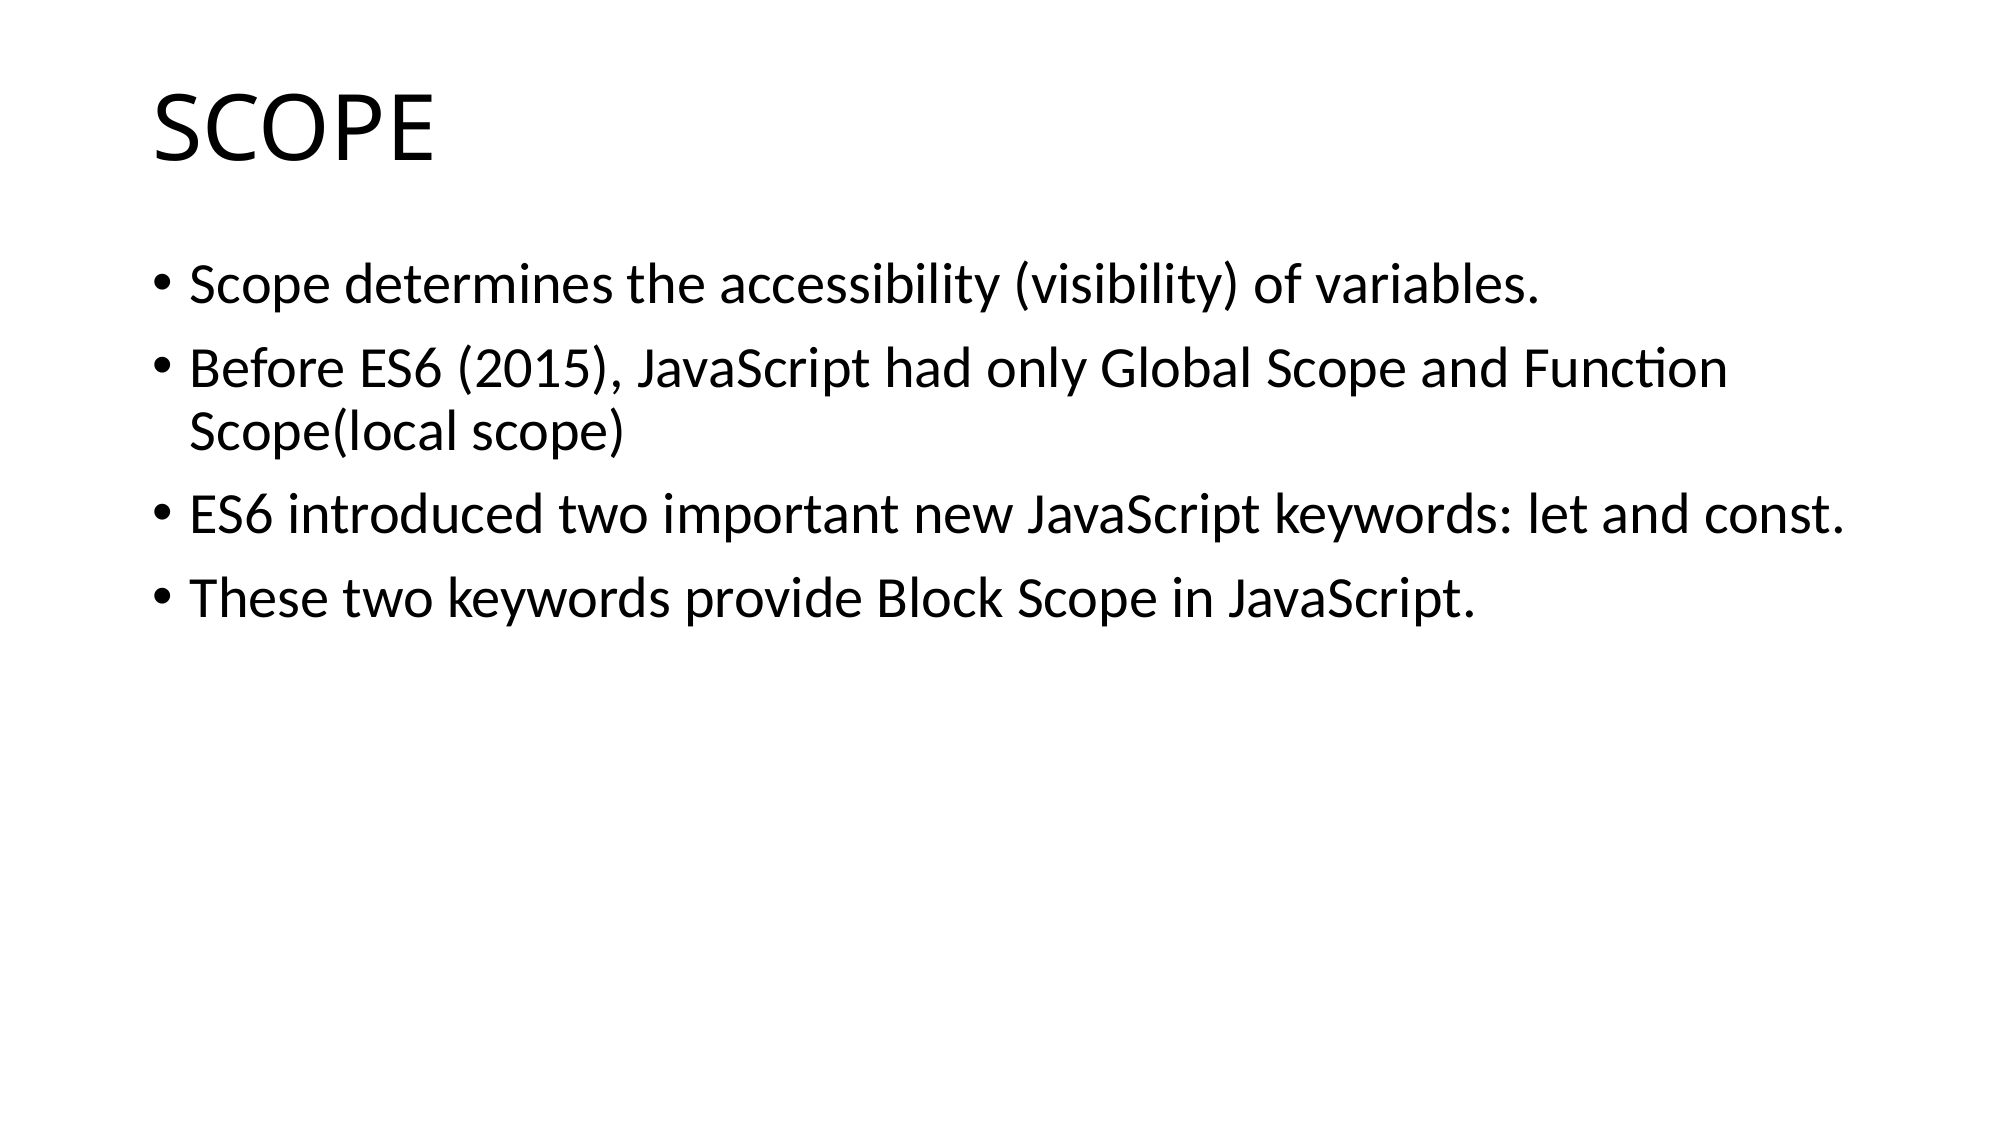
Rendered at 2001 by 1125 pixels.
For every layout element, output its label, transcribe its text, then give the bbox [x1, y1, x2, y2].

title SCOPE [137, 59, 1863, 202]
list Scope determines the accessibility (visibility) of variables. Before ES6 (2015), JavaScript had only Global Scope and Function Scope(local scope) ES6 introduced two important new JavaScript keywords: let and const. These two keywords provide Block Scope in JavaScript. [137, 245, 1863, 1014]
